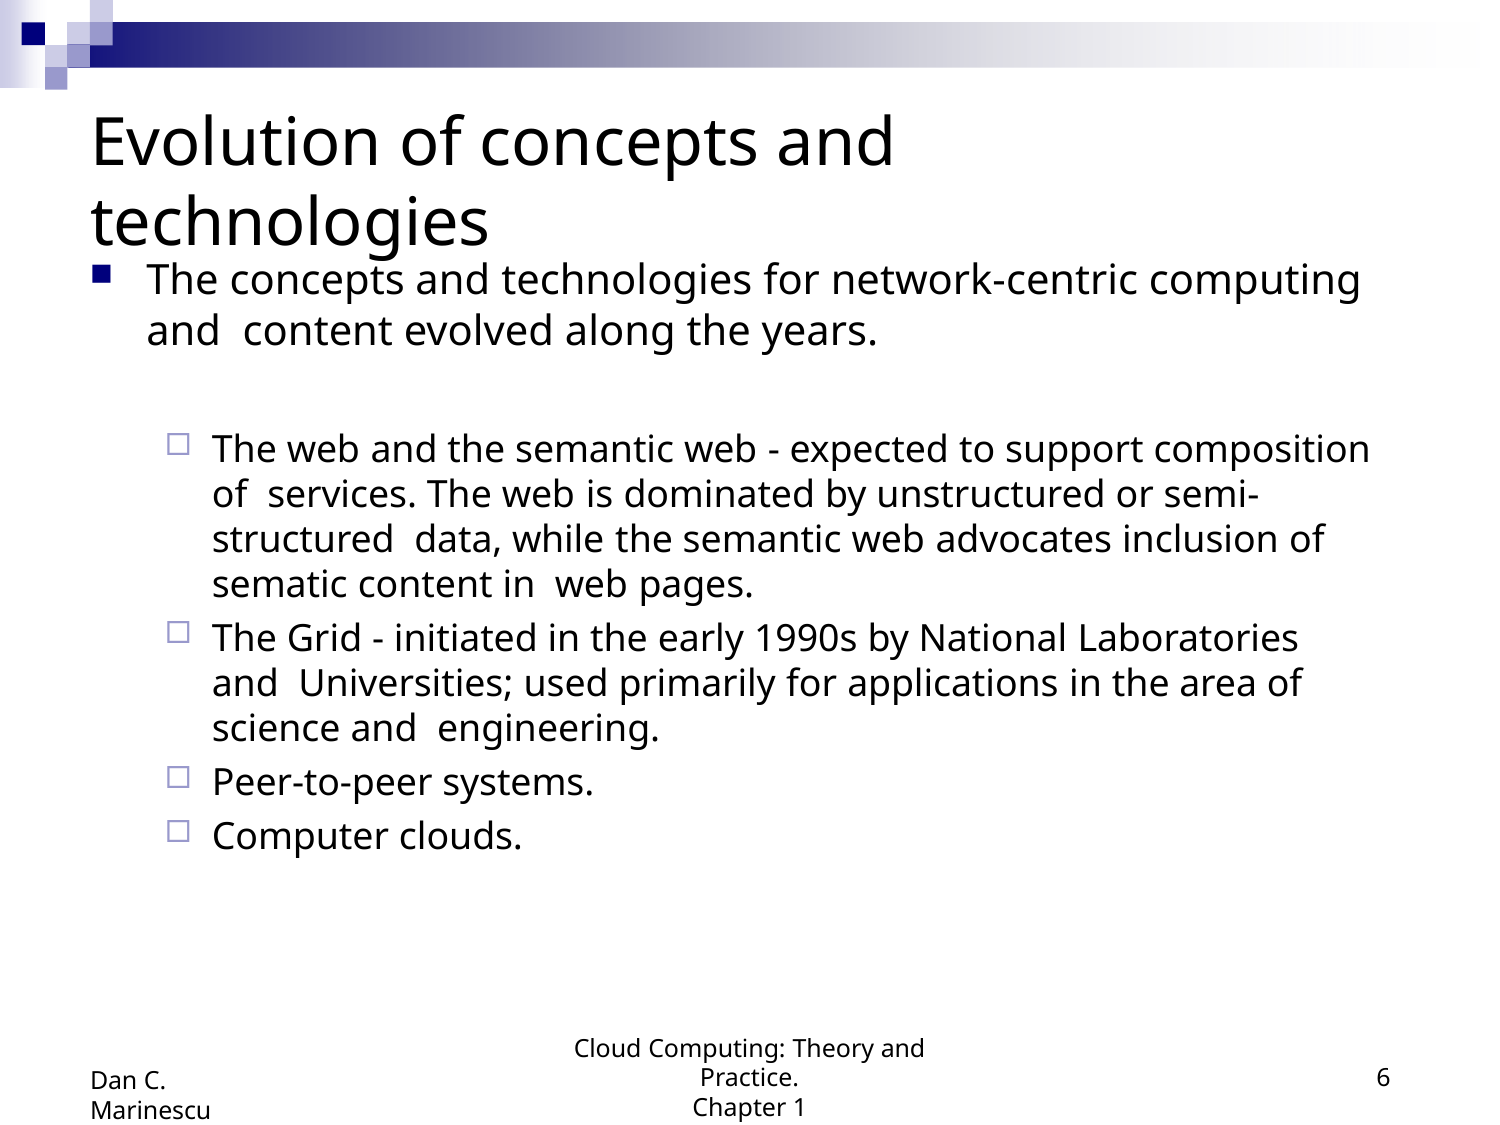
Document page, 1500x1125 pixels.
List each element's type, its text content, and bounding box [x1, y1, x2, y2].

slide_number 6 [1370, 1056, 1417, 1125]
picture [0, 0, 47, 88]
footer Cloud Computing: Theory and Practice. Chapter 1 [529, 1032, 970, 1125]
text_box The concepts and technologies for network-centric computing and content evolved along the years. The web and the semantic web - expected to support composition of services. The web is dominated by unstructured or semi-structured data, while the semantic web advocates inclusion of sematic content in web pages. The Grid - initiated in the early 1990s by National Laboratories and Universities; used primarily for applications in the area of science and engineering. Peer-to-peer systems. Computer clouds. [87, 251, 1387, 858]
title Evolution of concepts and technologies [87, 96, 1247, 251]
slide_number Dan C. Marinescu [87, 1064, 293, 1125]
picture [90, 22, 1500, 68]
